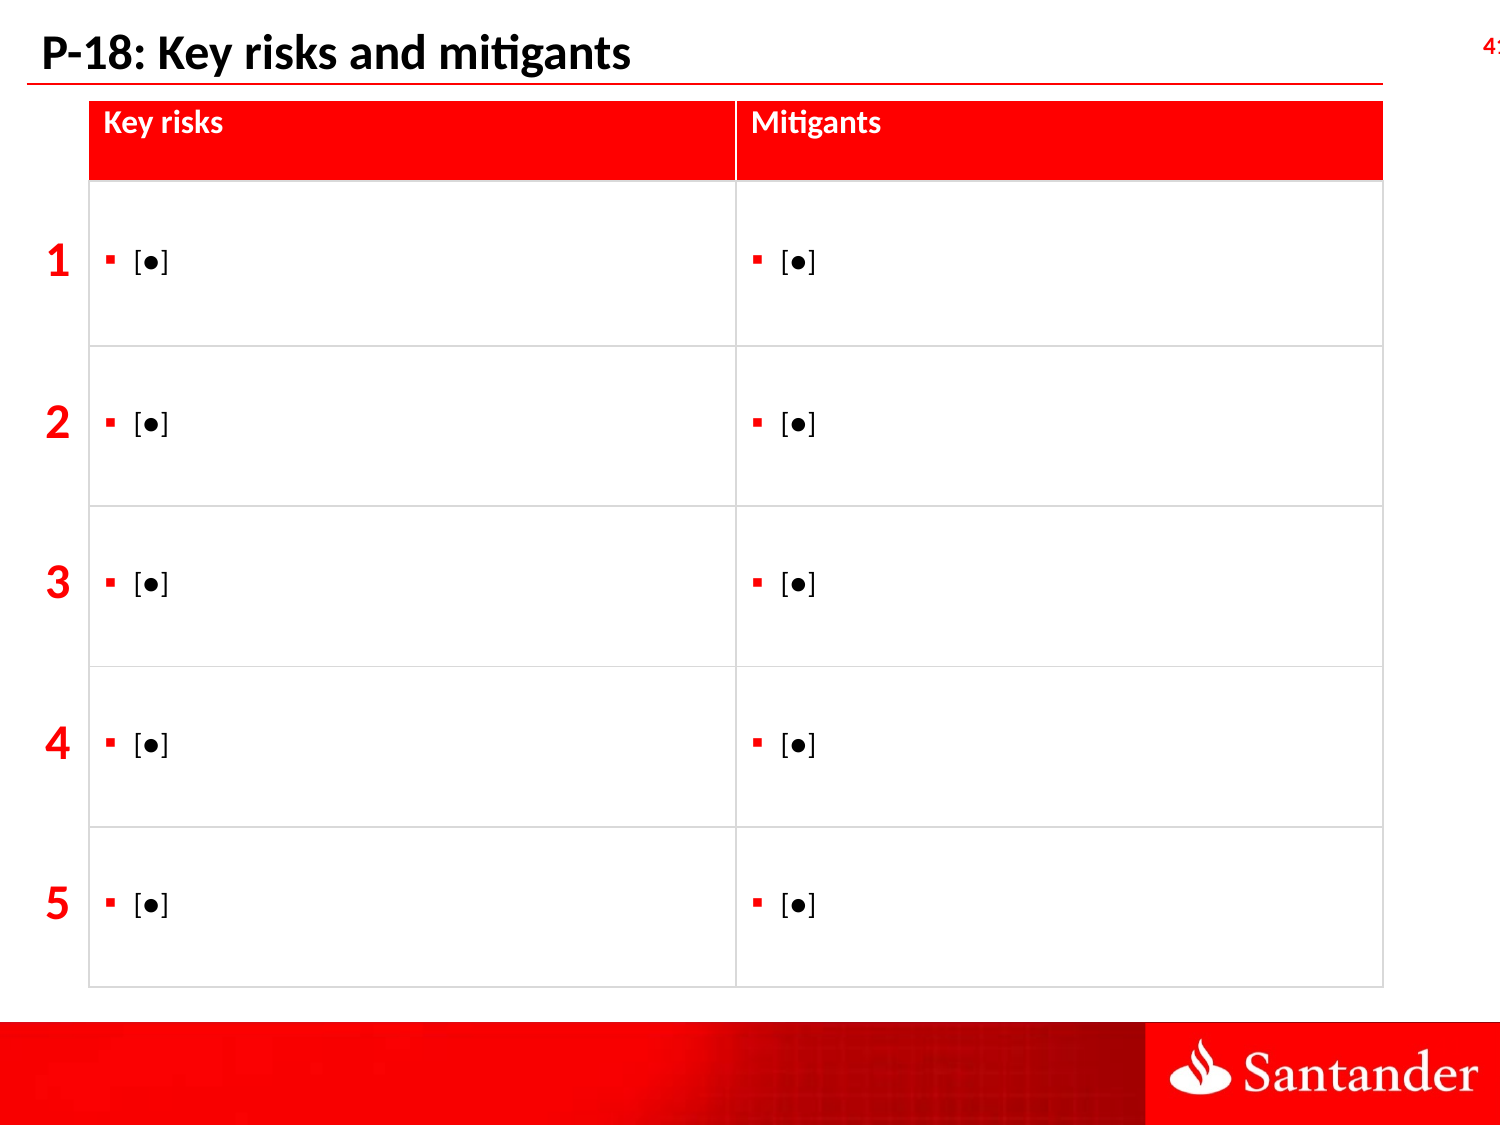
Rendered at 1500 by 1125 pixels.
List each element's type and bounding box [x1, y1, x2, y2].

table_cell [737, 182, 1382, 345]
table_cell [90, 507, 735, 666]
table_cell [737, 347, 1382, 505]
table_cell [737, 507, 1382, 666]
table_cell [90, 182, 735, 345]
table_cell [737, 828, 1382, 986]
table_header [737, 101, 1383, 180]
table_header [27, 101, 735, 181]
table_cell [27, 181, 88, 987]
table_cell [90, 828, 735, 986]
text_box [26, 12, 1463, 88]
table_cell [90, 347, 735, 505]
table_cell [90, 667, 735, 826]
table_cell [737, 667, 1382, 826]
text_box [1415, 1019, 1478, 1082]
picture [0, 1022, 1500, 1125]
